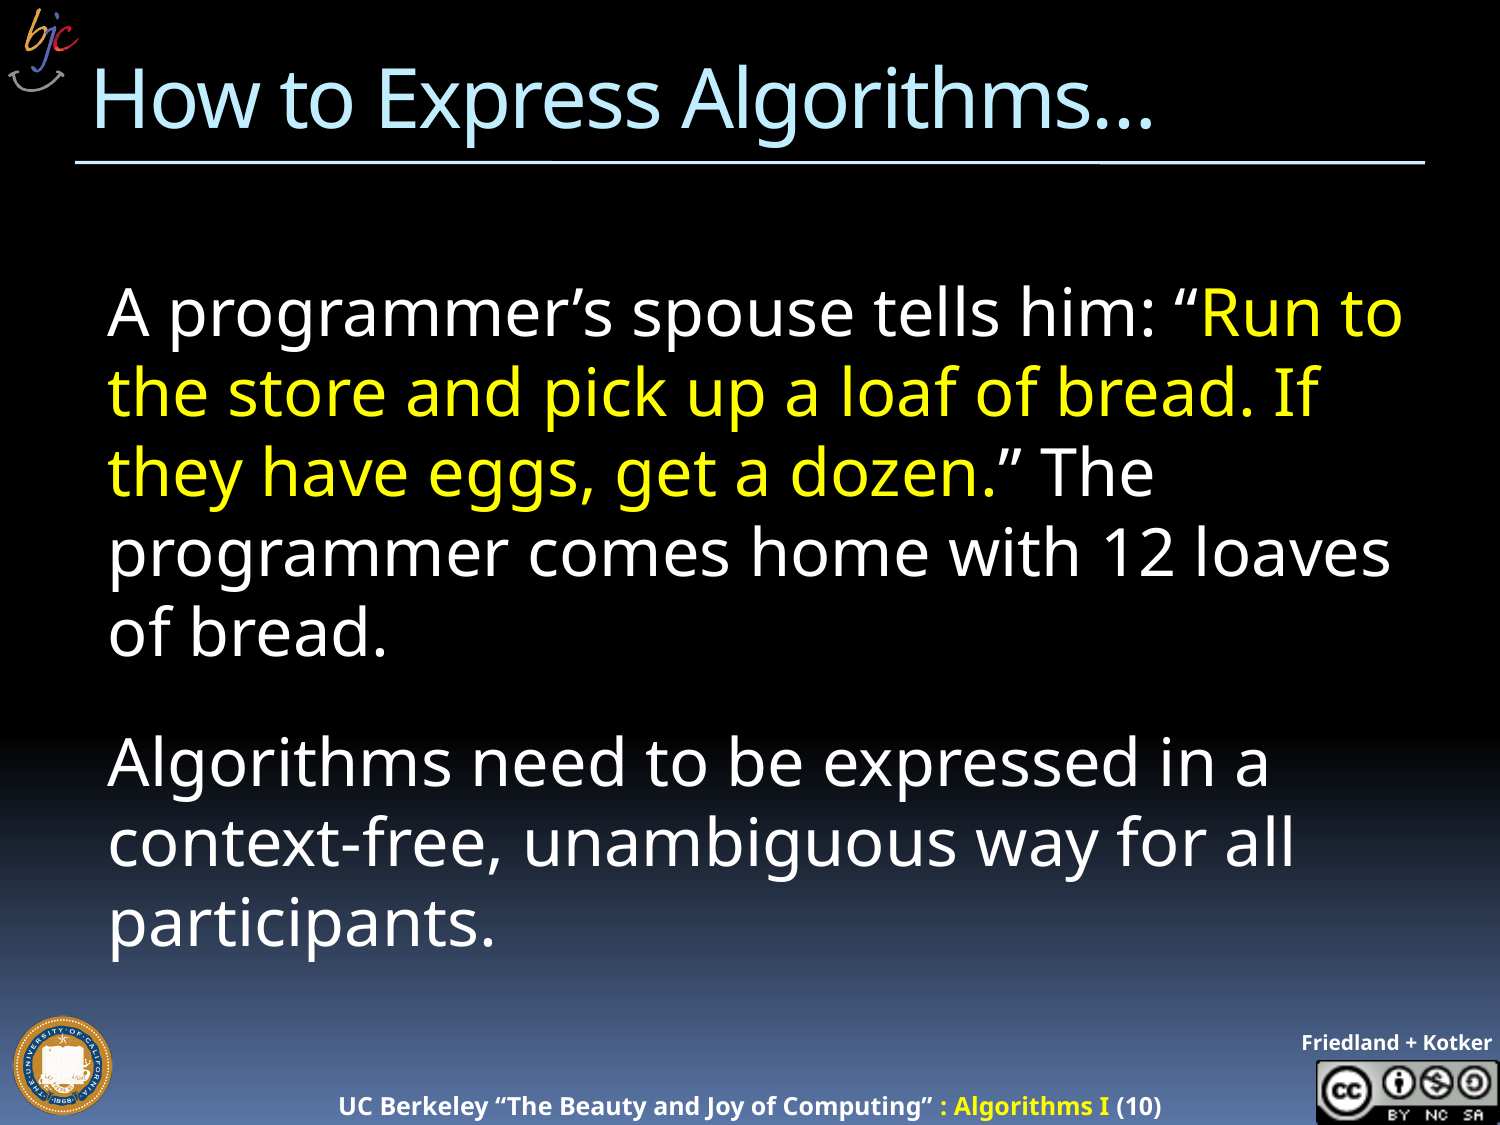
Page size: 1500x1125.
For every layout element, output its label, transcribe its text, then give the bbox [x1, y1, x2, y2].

picture [8, 8, 79, 92]
picture [1316, 1060, 1500, 1125]
list A programmer’s spouse tells him: “Run to the store and pick up a loaf of bread. If they have eggs, get a dozen.” The programmer comes home with 12 loaves of bread. [74, 262, 1426, 663]
text_box Algorithms need to be expressed in a context-free, unambiguous way for all participants. [74, 712, 1425, 1025]
picture [12, 1015, 113, 1116]
title How to Express Algorithms… [75, 37, 1425, 163]
